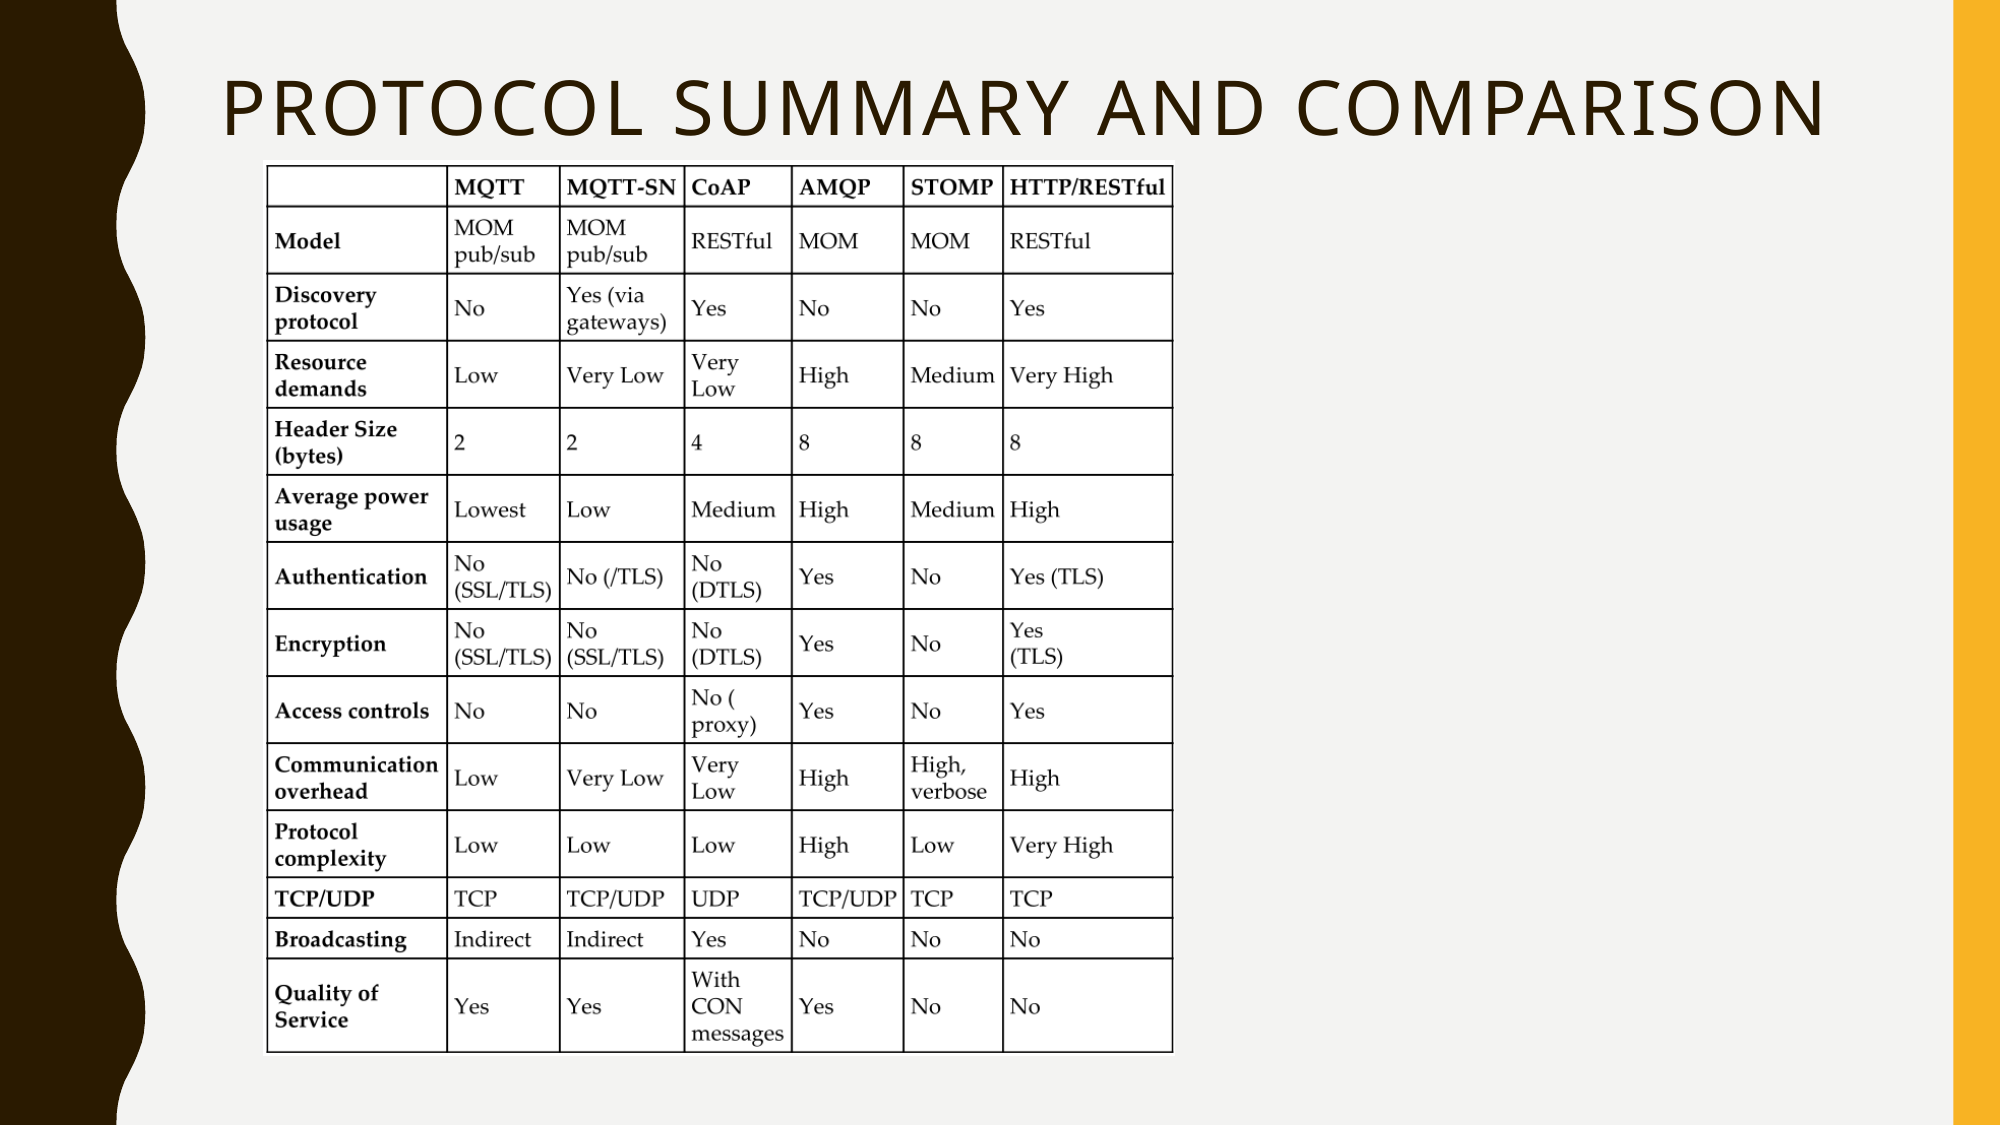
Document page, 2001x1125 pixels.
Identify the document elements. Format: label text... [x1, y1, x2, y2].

picture [263, 160, 1175, 1057]
title Protocol summary and comparison [205, 62, 1875, 161]
